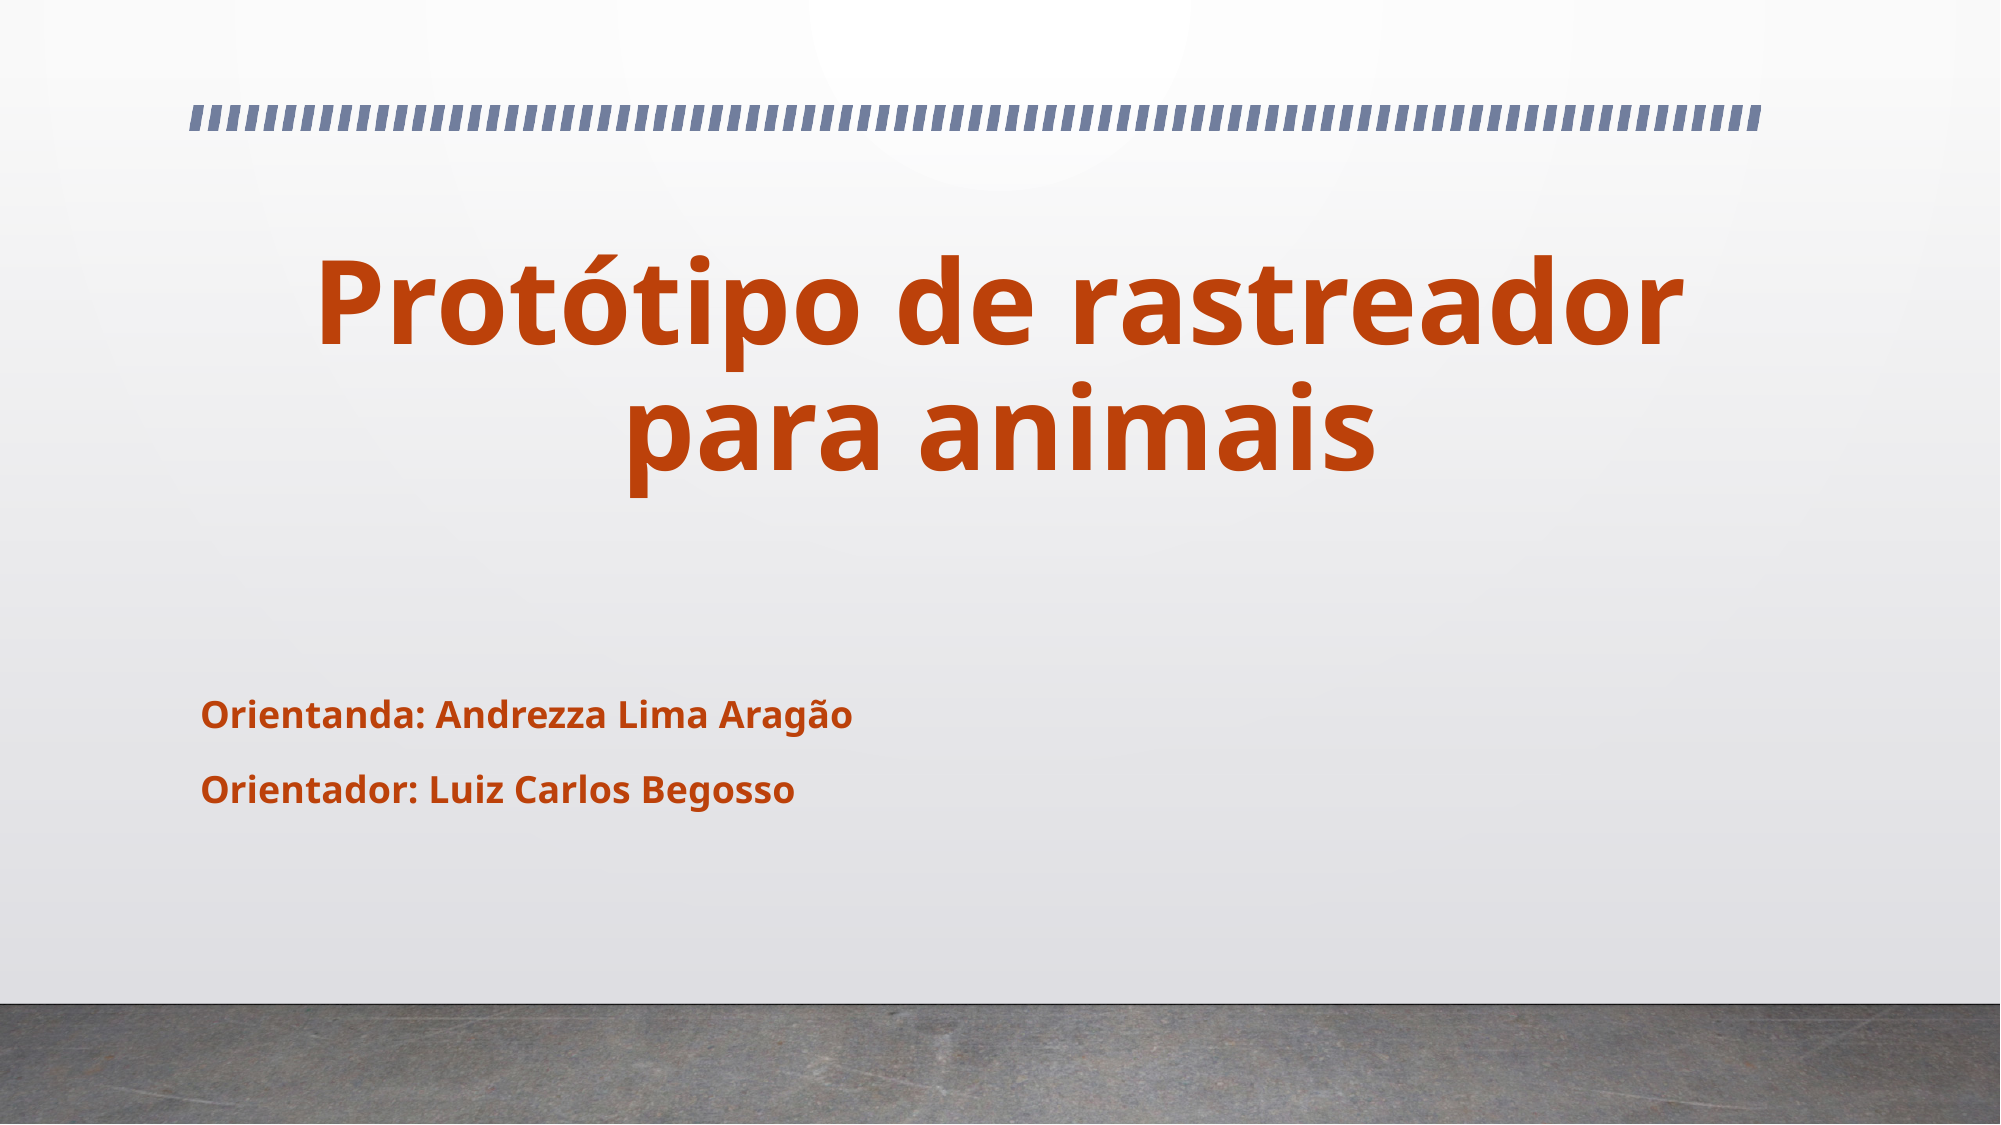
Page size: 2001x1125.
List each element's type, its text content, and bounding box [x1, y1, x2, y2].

title Protótipo de rastreador para animais [291, 213, 1709, 496]
subtitle Orientanda: Andrezza Lima Aragão Orientador: Luiz Carlos Begosso [185, 667, 1602, 843]
picture [0, 1004, 2000, 1124]
